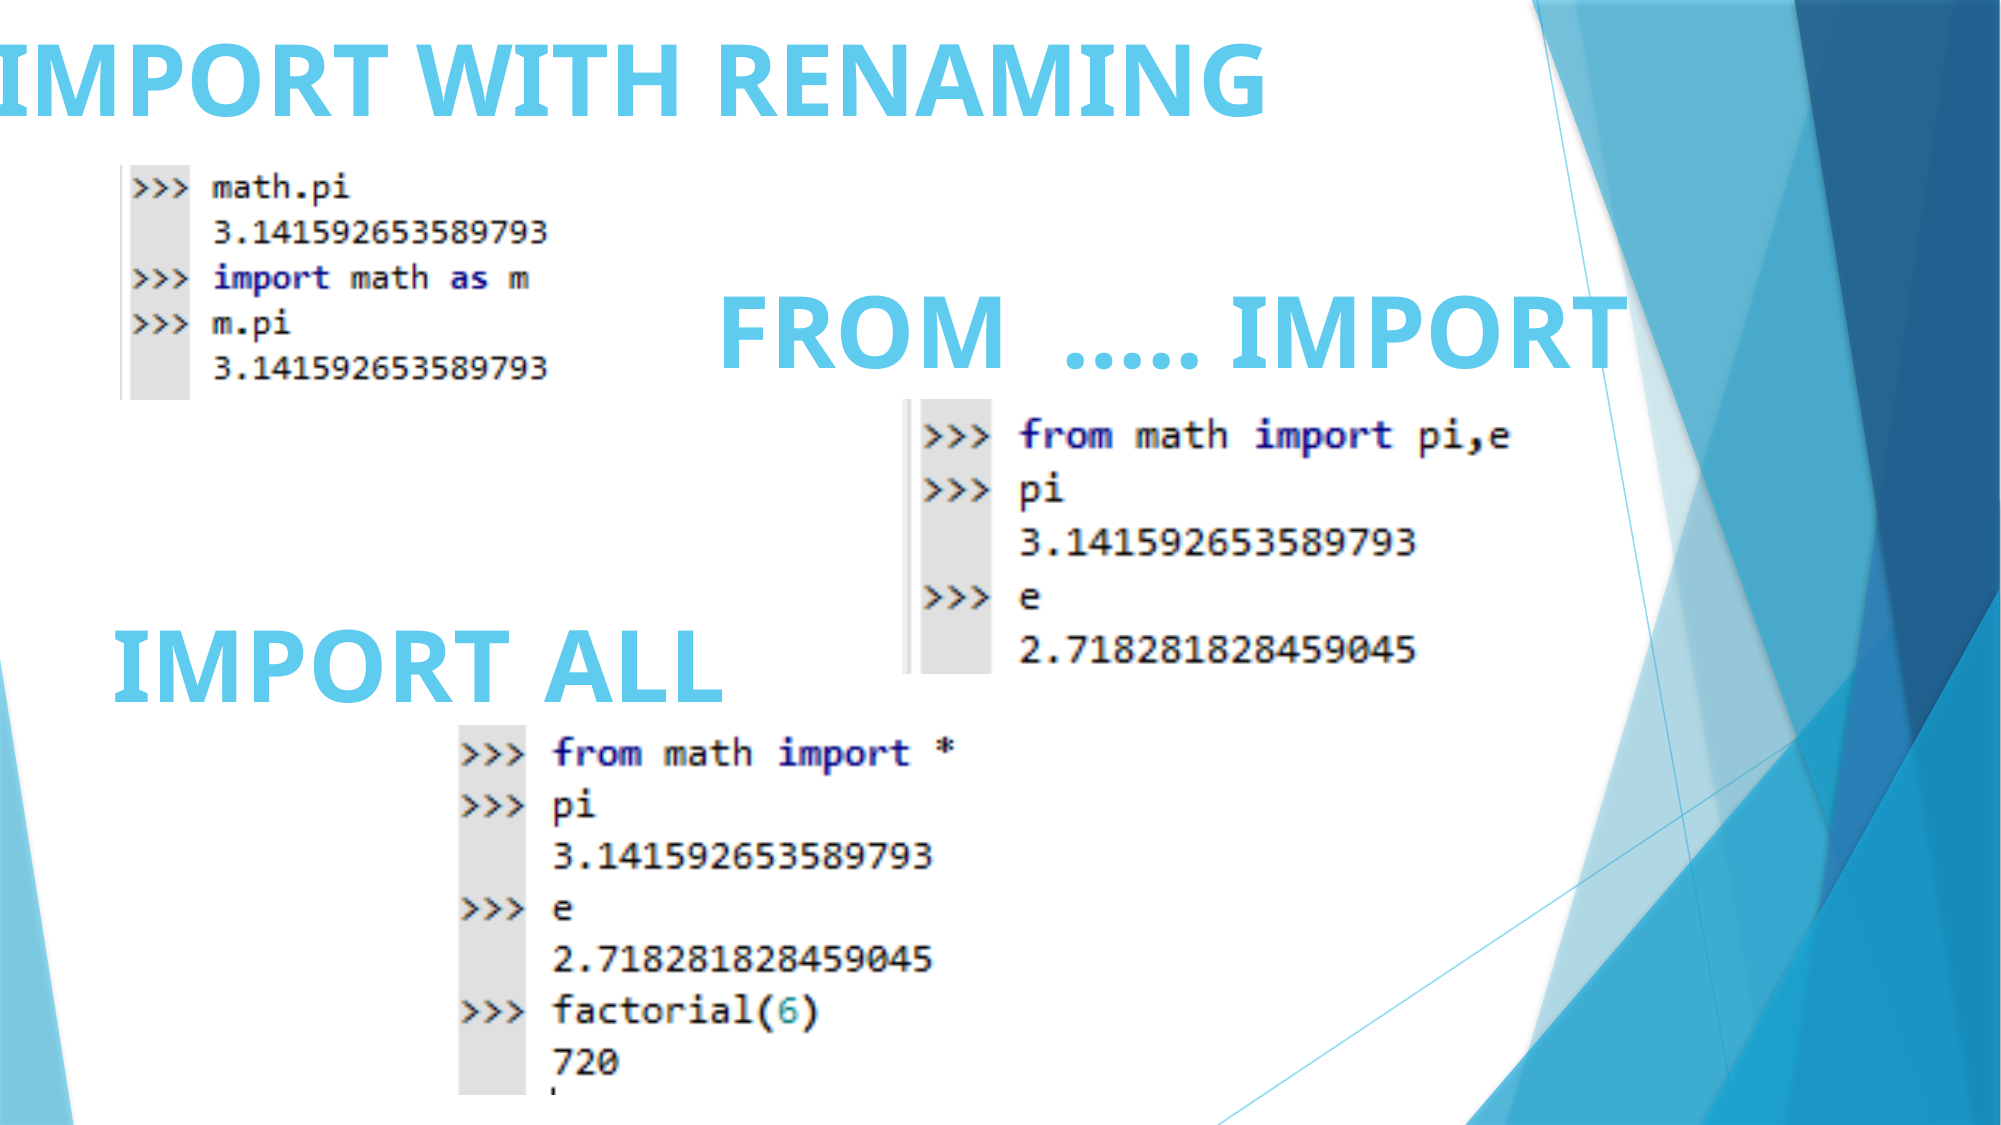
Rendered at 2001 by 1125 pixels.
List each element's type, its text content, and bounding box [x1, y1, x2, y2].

text_box IMPORT ALL [0, 570, 1173, 787]
text_box FROM ….. IMPORT [419, 261, 1926, 479]
picture [120, 165, 573, 401]
picture [449, 725, 968, 1096]
picture [902, 398, 1537, 675]
title IMPORT WITH RENAMING [0, 9, 1398, 227]
